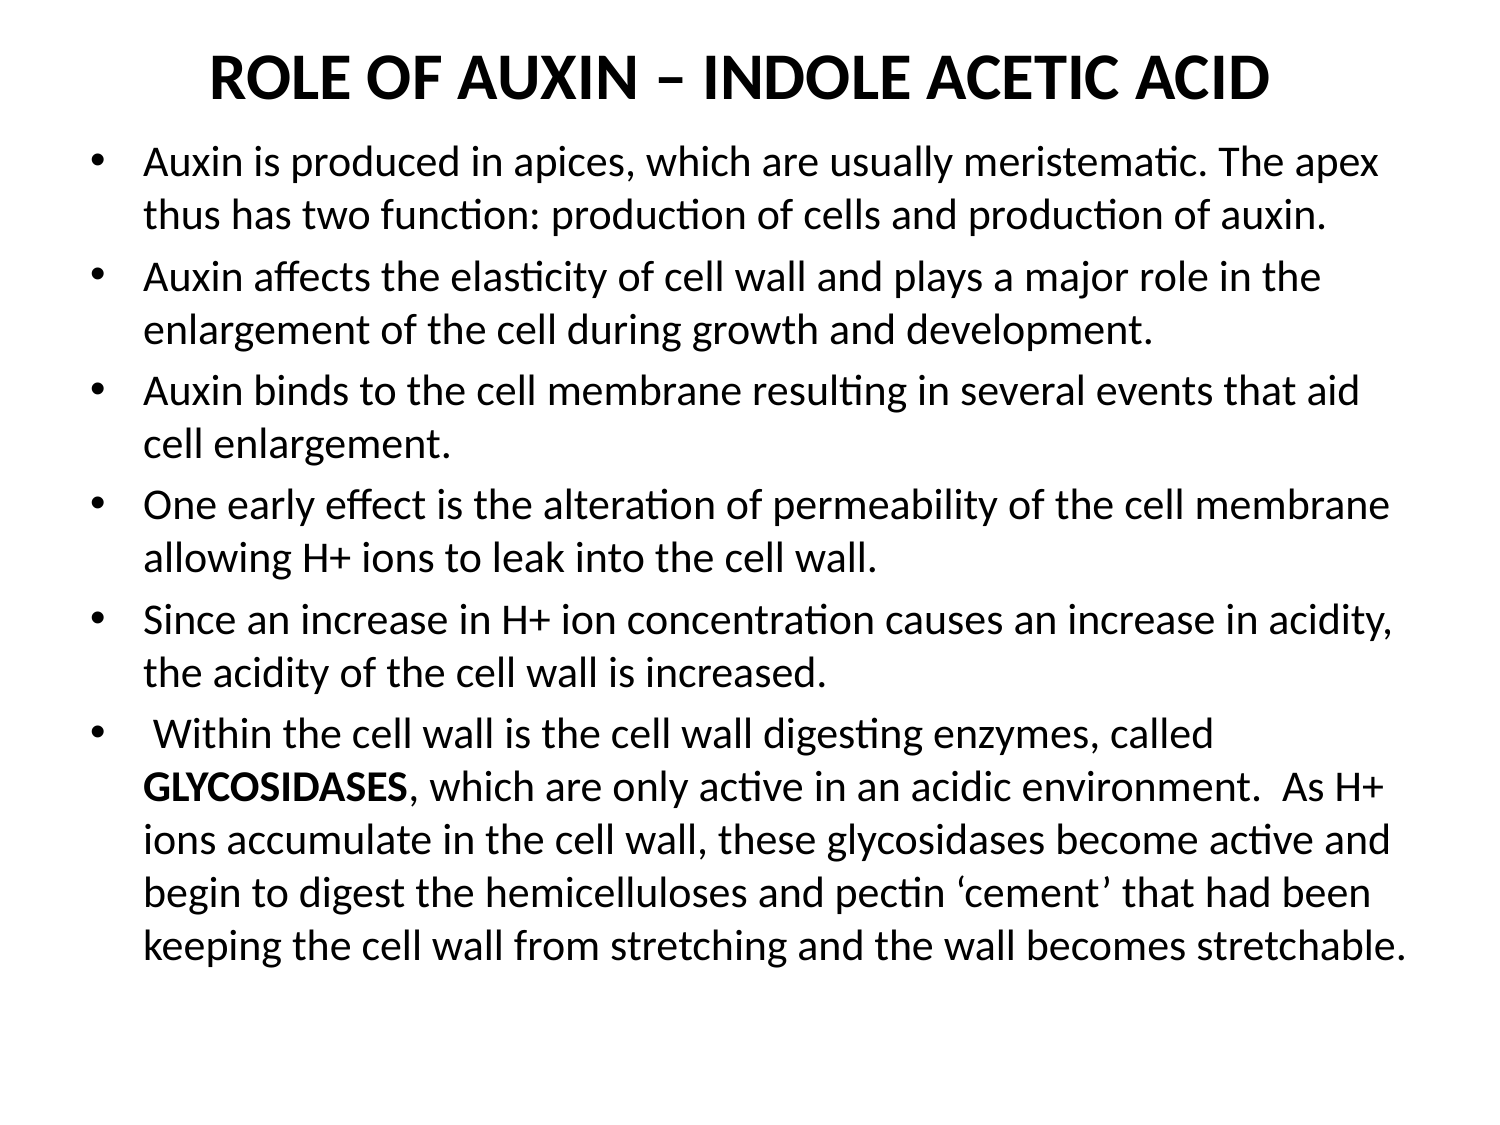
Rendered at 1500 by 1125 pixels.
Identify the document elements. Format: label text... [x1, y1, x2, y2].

list Auxin is produced in apices, which are usually meristematic. The apex thus has two function: production of cells and production of auxin. Auxin affects the elasticity of cell wall and plays a major role in the enlargement of the cell during growth and development. Auxin binds to the cell membrane resulting in several events that aid cell enlargement. One early effect is the alteration of permeability of the cell membrane allowing H+ ions to leak into the cell wall. Since an increase in H+ ion concentration causes an increase in acidity, the acidity of the cell wall is increased. Within the cell wall is the cell wall digesting enzymes, called GLYCOSIDASES, which are only active in an acidic environment. As H+ ions accumulate in the cell wall, these glycosidases become active and begin to digest the hemicelluloses and pectin ‘cement’ that had been keeping the cell wall from stretching and the wall becomes stretchable. [75, 125, 1425, 1005]
title ROLE OF AUXIN – INDOLE ACETIC ACID [64, 42, 1415, 103]
